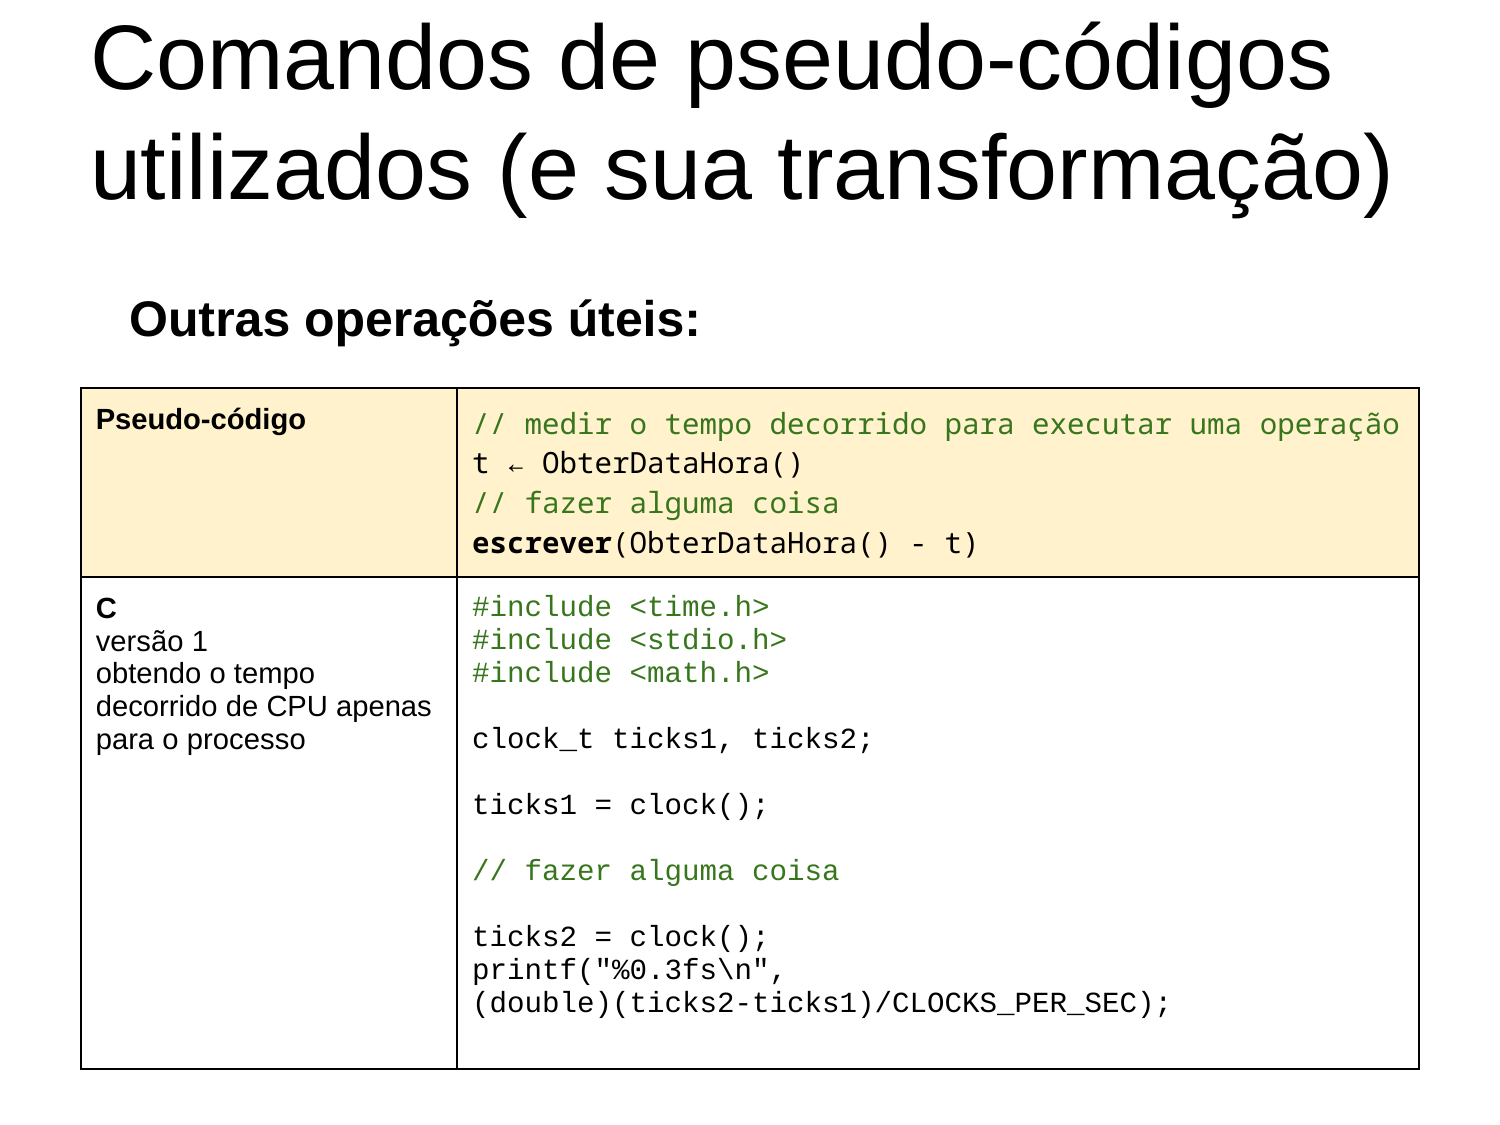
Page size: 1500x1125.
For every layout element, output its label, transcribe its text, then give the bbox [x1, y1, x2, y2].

table_header Pseudo-código [82, 389, 456, 576]
table_cell C versão 1 obtendo o tempo decorrido de CPU apenas para o processo [82, 578, 456, 1068]
title Comandos de pseudo-códigos utilizados (e sua transformação) [75, 45, 1425, 233]
table_cell #include <time.h> #include <stdio.h> #include <math.h> clock_t ticks1, ticks2; ticks1 = clock(); // fazer alguma coisa ticks2 = clock(); printf("%0.3fs\n", (double)(ticks2-ticks1)/CLOCKS_PER_SEC); [458, 578, 1418, 1068]
table_header // medir o tempo decorrido para executar uma operação t ← ObterDataHora() // fazer alguma coisa escrever(ObterDataHora() - t) [458, 389, 1418, 576]
list Outras operações úteis: [114, 1070, 1302, 1078]
list Outras operações úteis: [114, 262, 1302, 387]
